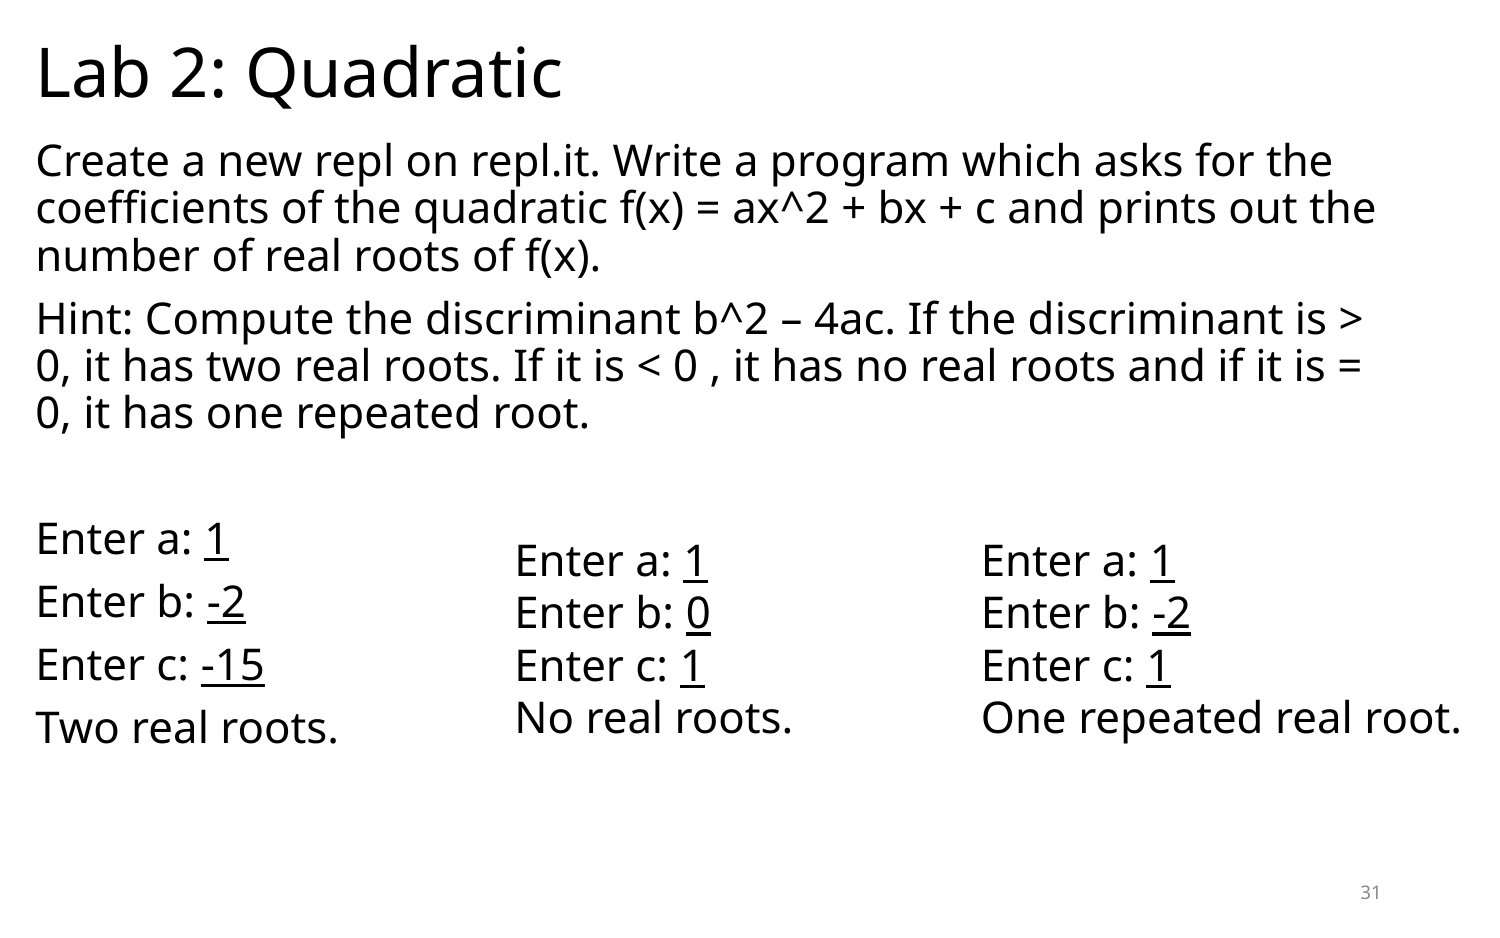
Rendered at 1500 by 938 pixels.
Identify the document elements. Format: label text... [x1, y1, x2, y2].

list Create a new repl on repl.it. Write a program which asks for the coefficients of the quadratic f(x) = ax^2 + bx + c and prints out the number of real roots of f(x). Hint: Compute the discriminant b^2 – 4ac. If the discriminant is > 0, it has two real roots. If it is < 0 , it has no real roots and if it is = 0, it has one repeated root. Enter a: 1 Enter b: -2 Enter c: -15 Two real roots. [20, 131, 1401, 938]
text_box Enter a: 1 Enter b: -2 Enter c: 1 One repeated real root. [966, 525, 1480, 803]
title Lab 2: Quadratic [20, 19, 1178, 131]
slide_number 31 [1059, 868, 1397, 919]
text_box Enter a: 1 Enter b: 0 Enter c: 1 No real roots. [499, 525, 886, 803]
